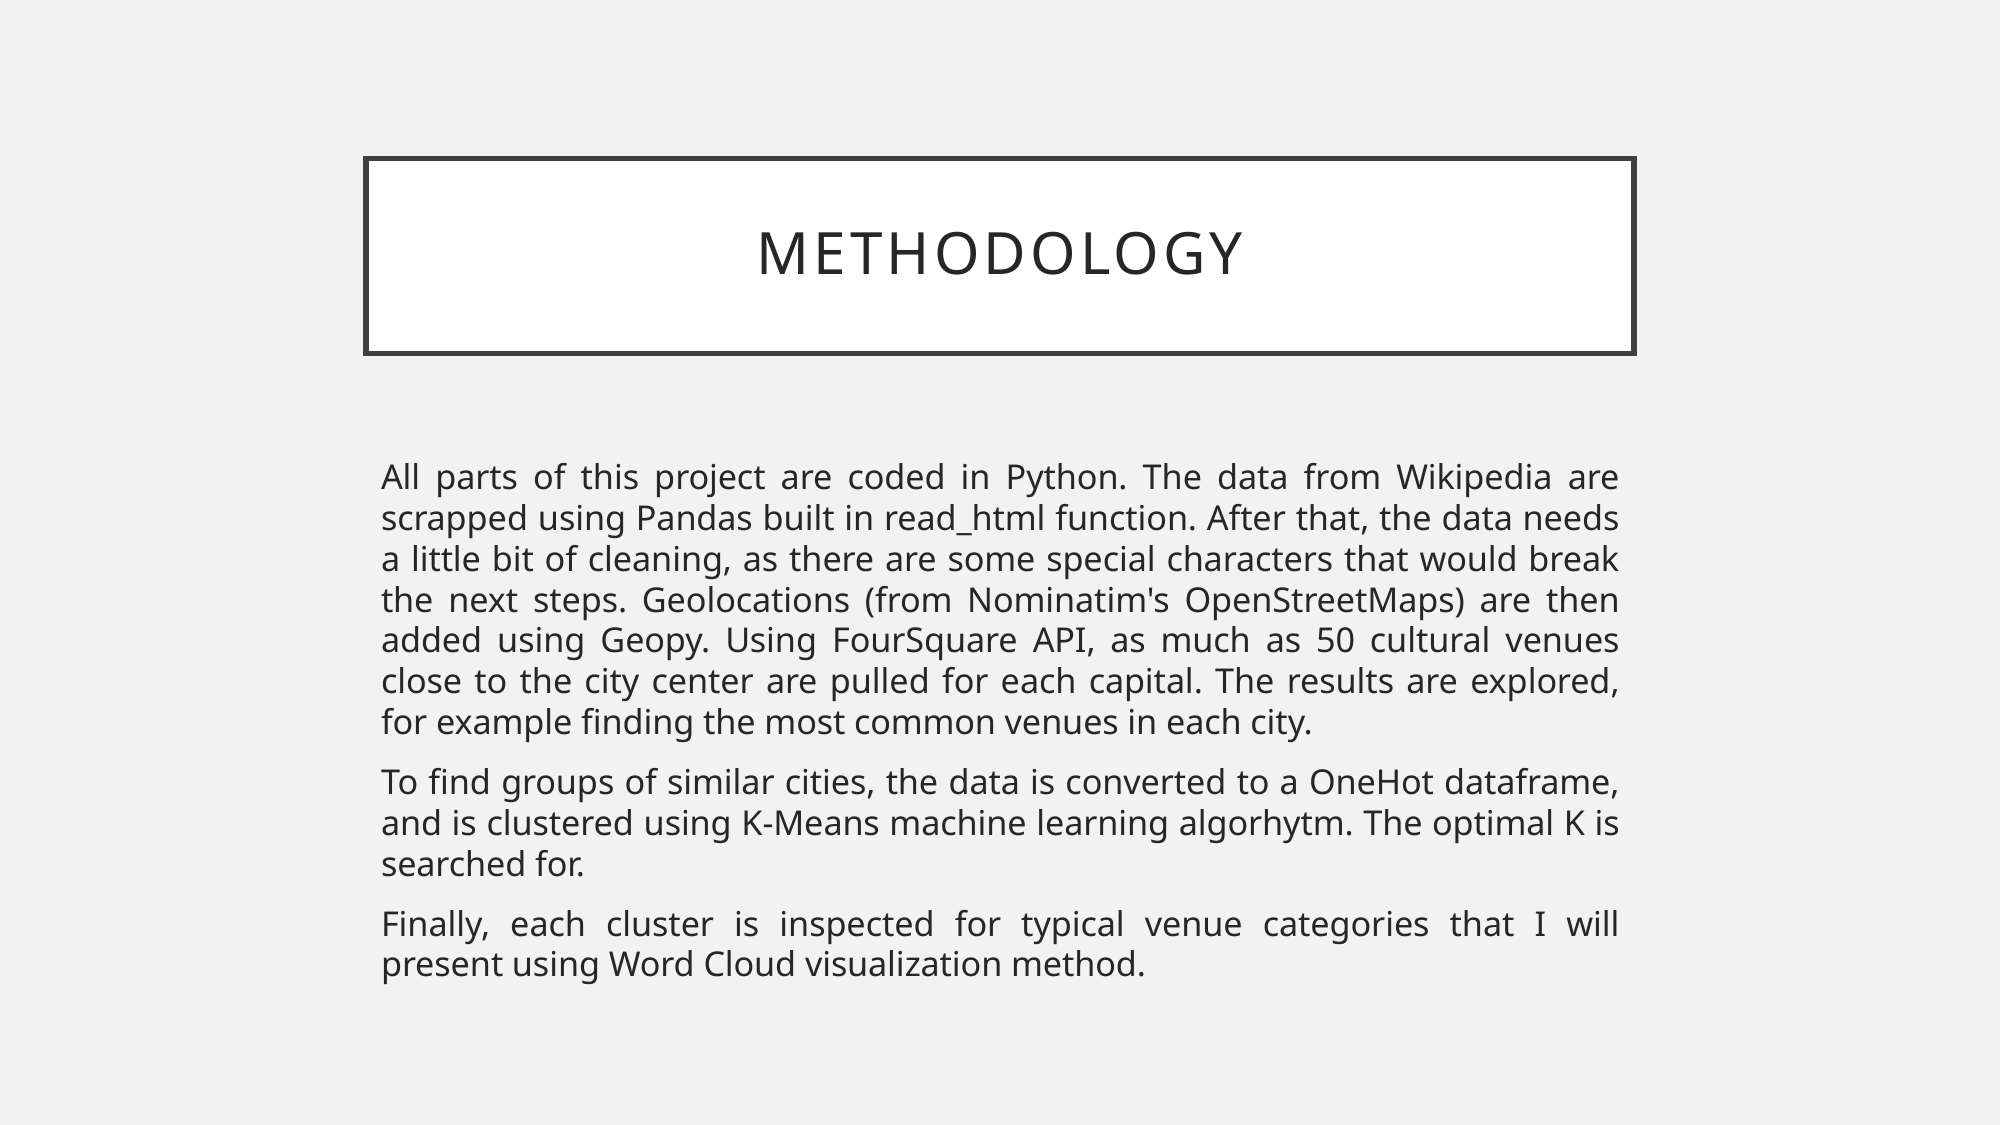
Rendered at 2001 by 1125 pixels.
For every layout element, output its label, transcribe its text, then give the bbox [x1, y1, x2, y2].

title methodology [363, 156, 1637, 356]
list All parts of this project are coded in Python. The data from Wikipedia are scrapped using Pandas built in read_html function. After that, the data needs a little bit of cleaning, as there are some special characters that would break the next steps. Geolocations (from Nominatim's OpenStreetMaps) are then added using Geopy. Using FourSquare API, as much as 50 cultural venues close to the city center are pulled for each capital. The results are explored, for example finding the most common venues in each city. To find groups of similar cities, the data is converted to a OneHot dataframe, and is clustered using K-Means machine learning algorhytm. The optimal K is searched for. Finally, each cluster is inspected for typical venue categories that I will present using Word Cloud visualization method. [366, 432, 1634, 1007]
